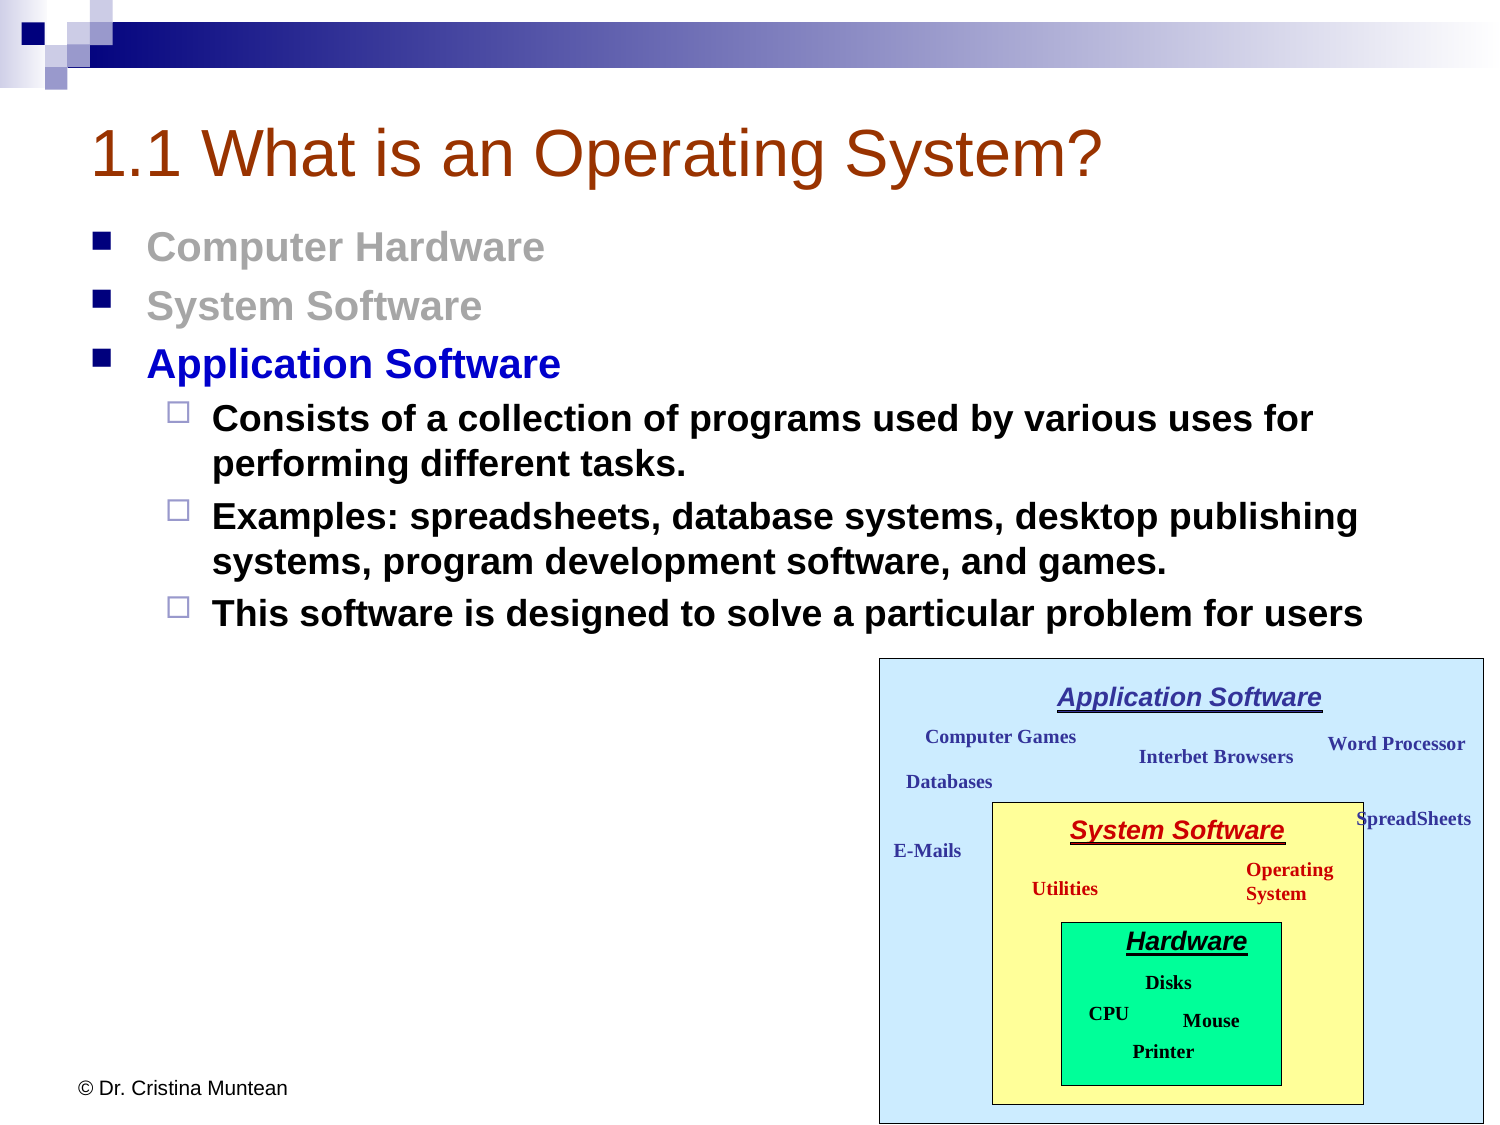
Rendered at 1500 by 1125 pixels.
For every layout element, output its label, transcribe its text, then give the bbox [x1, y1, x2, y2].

list Computer Hardware System Software Application Software Consists of a collection of programs used by various uses for performing different tasks. Examples: spreadsheets, database systems, desktop publishing systems, program development software, and games. This software is designed to solve a particular problem for users [75, 212, 1425, 1125]
picture [878, 657, 1500, 1125]
title 1.1 What is an Operating System? [75, 75, 1425, 212]
